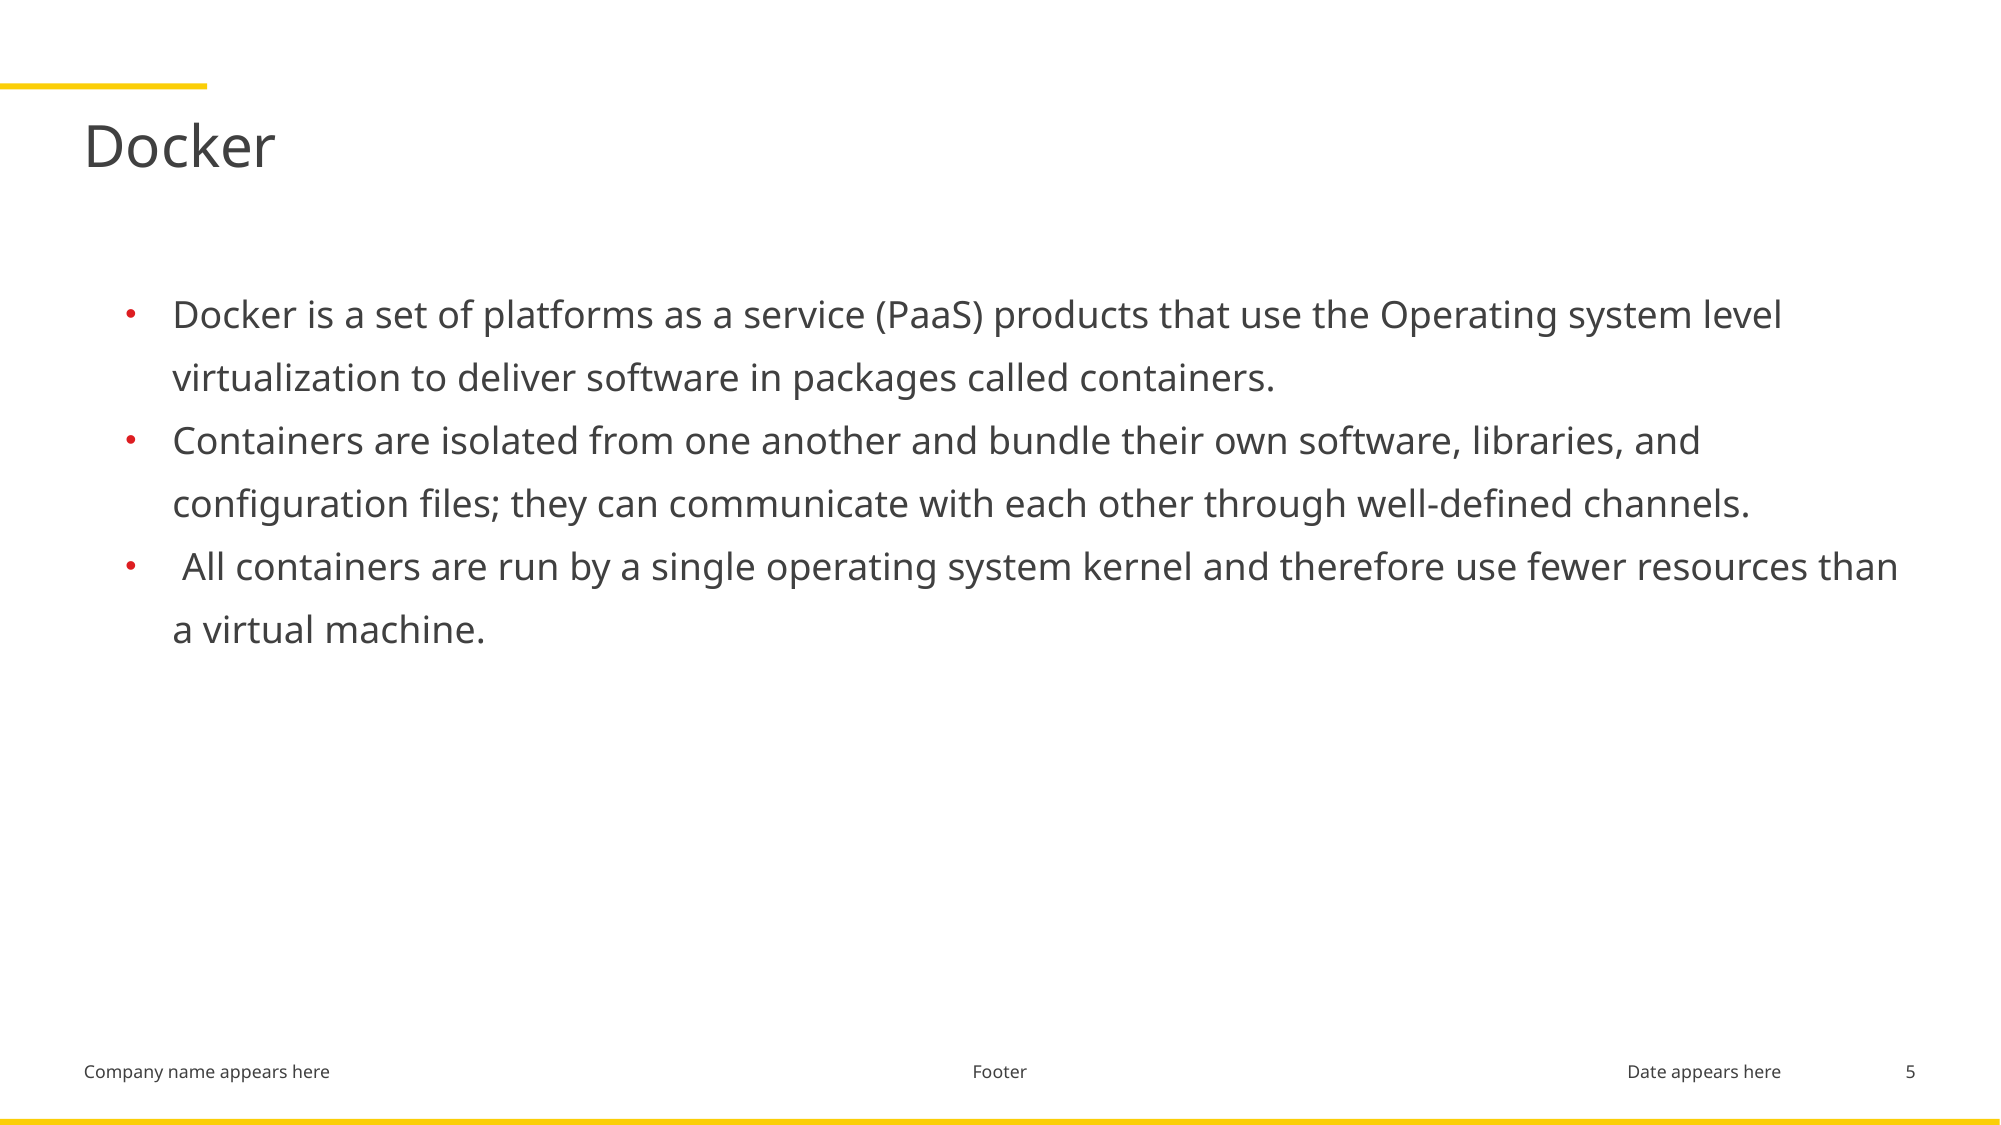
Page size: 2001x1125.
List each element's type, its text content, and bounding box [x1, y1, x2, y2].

footer Footer [635, 1060, 1364, 1101]
slide_number Date appears here [1586, 1060, 1823, 1101]
slide_number 5 [1857, 1060, 1917, 1101]
title Docker [83, 116, 1917, 250]
list Docker is a set of platforms as a service (PaaS) products that use the Operating system level virtualization to deliver software in packages called containers. Containers are isolated from one another and bundle their own software, libraries, and configuration files; they can communicate with each other through well-defined channels. All containers are run by a single operating system kernel and therefore use fewer resources than a virtual machine. [125, 272, 1917, 1044]
